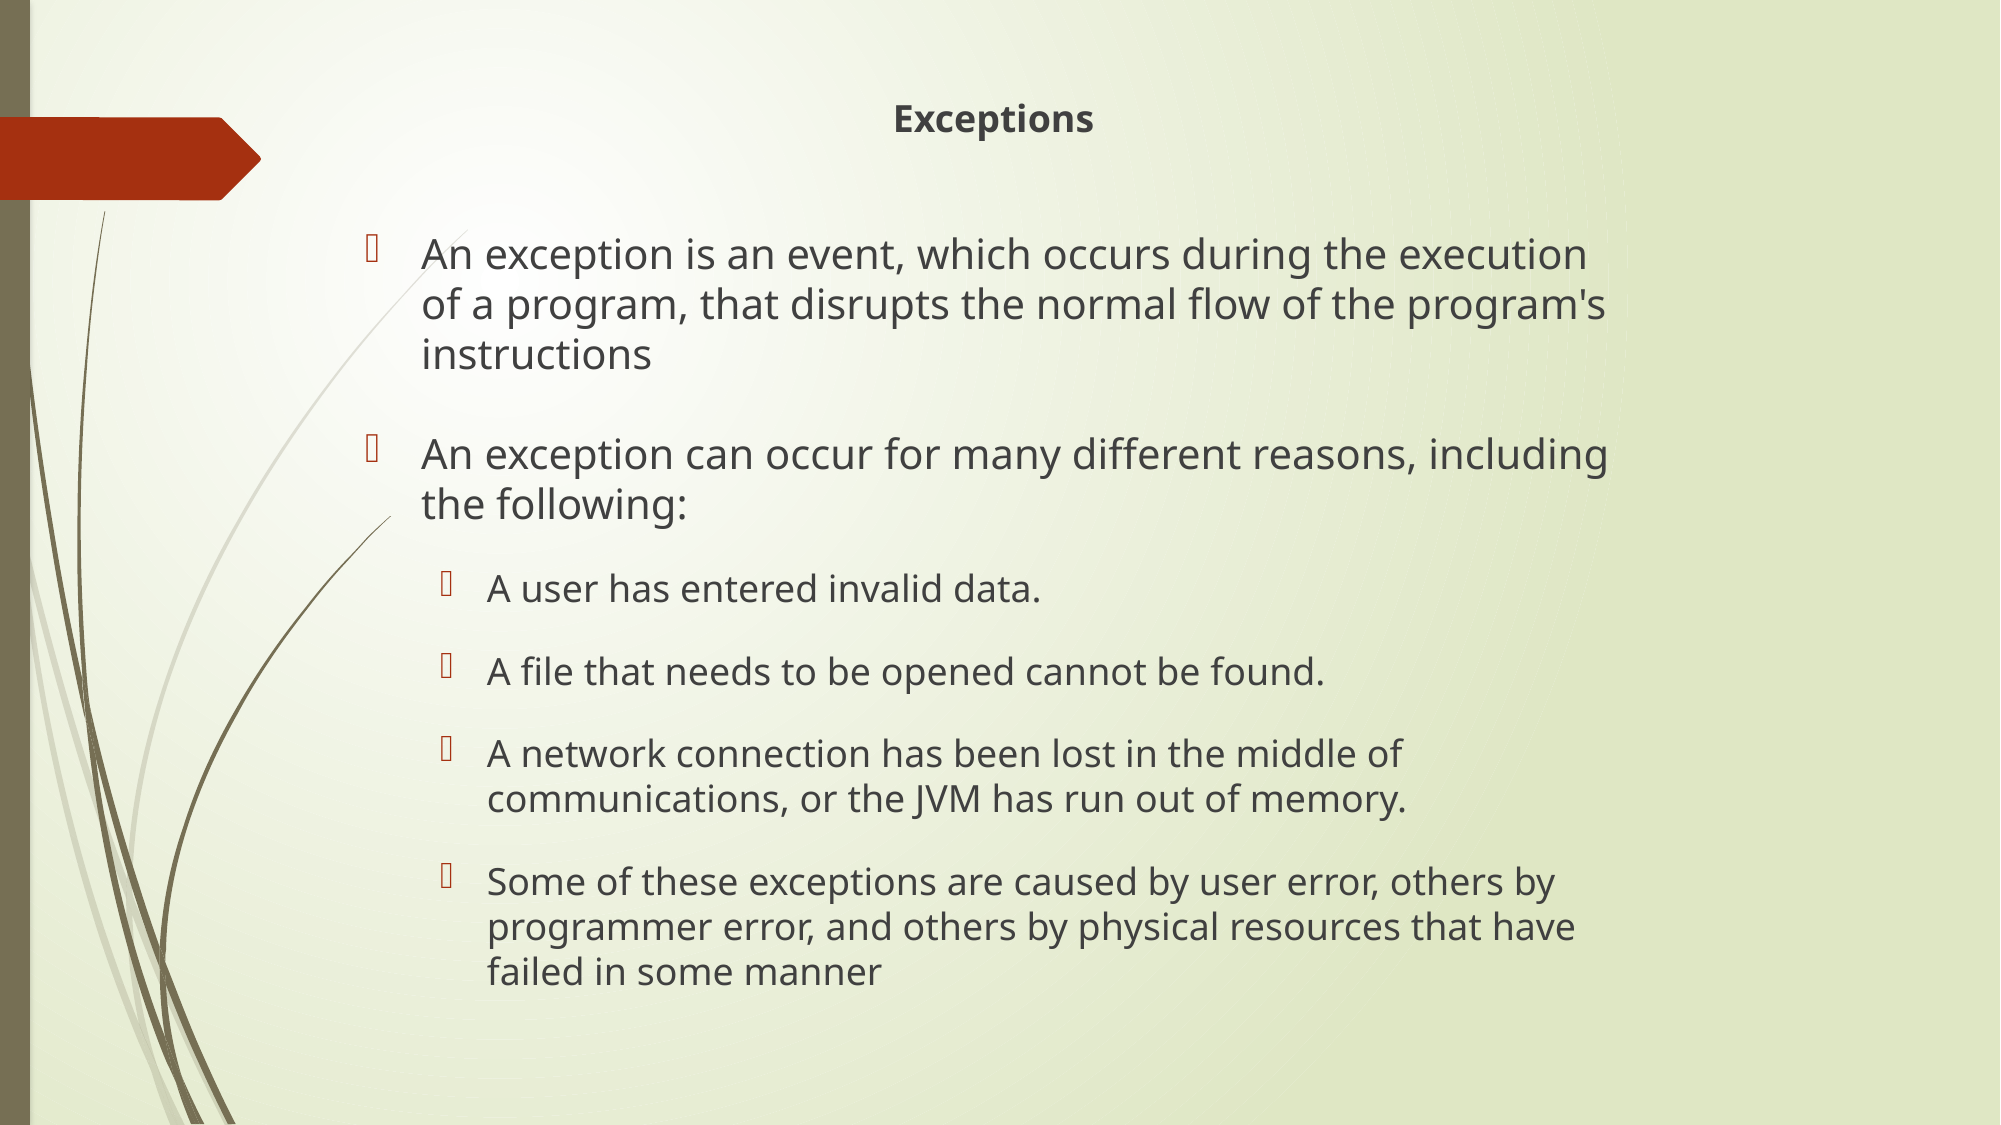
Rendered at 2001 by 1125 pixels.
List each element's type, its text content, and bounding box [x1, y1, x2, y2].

list Exceptions An exception is an event, which occurs during the execution of a program, that disrupts the normal flow of the program's instructions An exception can occur for many different reasons, including the following: A user has entered invalid data. A file that needs to be opened cannot be found. A network connection has been lost in the middle of communications, or the JVM has run out of memory. Some of these exceptions are caused by user error, others by programmer error, and others by physical resources that have failed in some manner [350, 87, 1638, 950]
